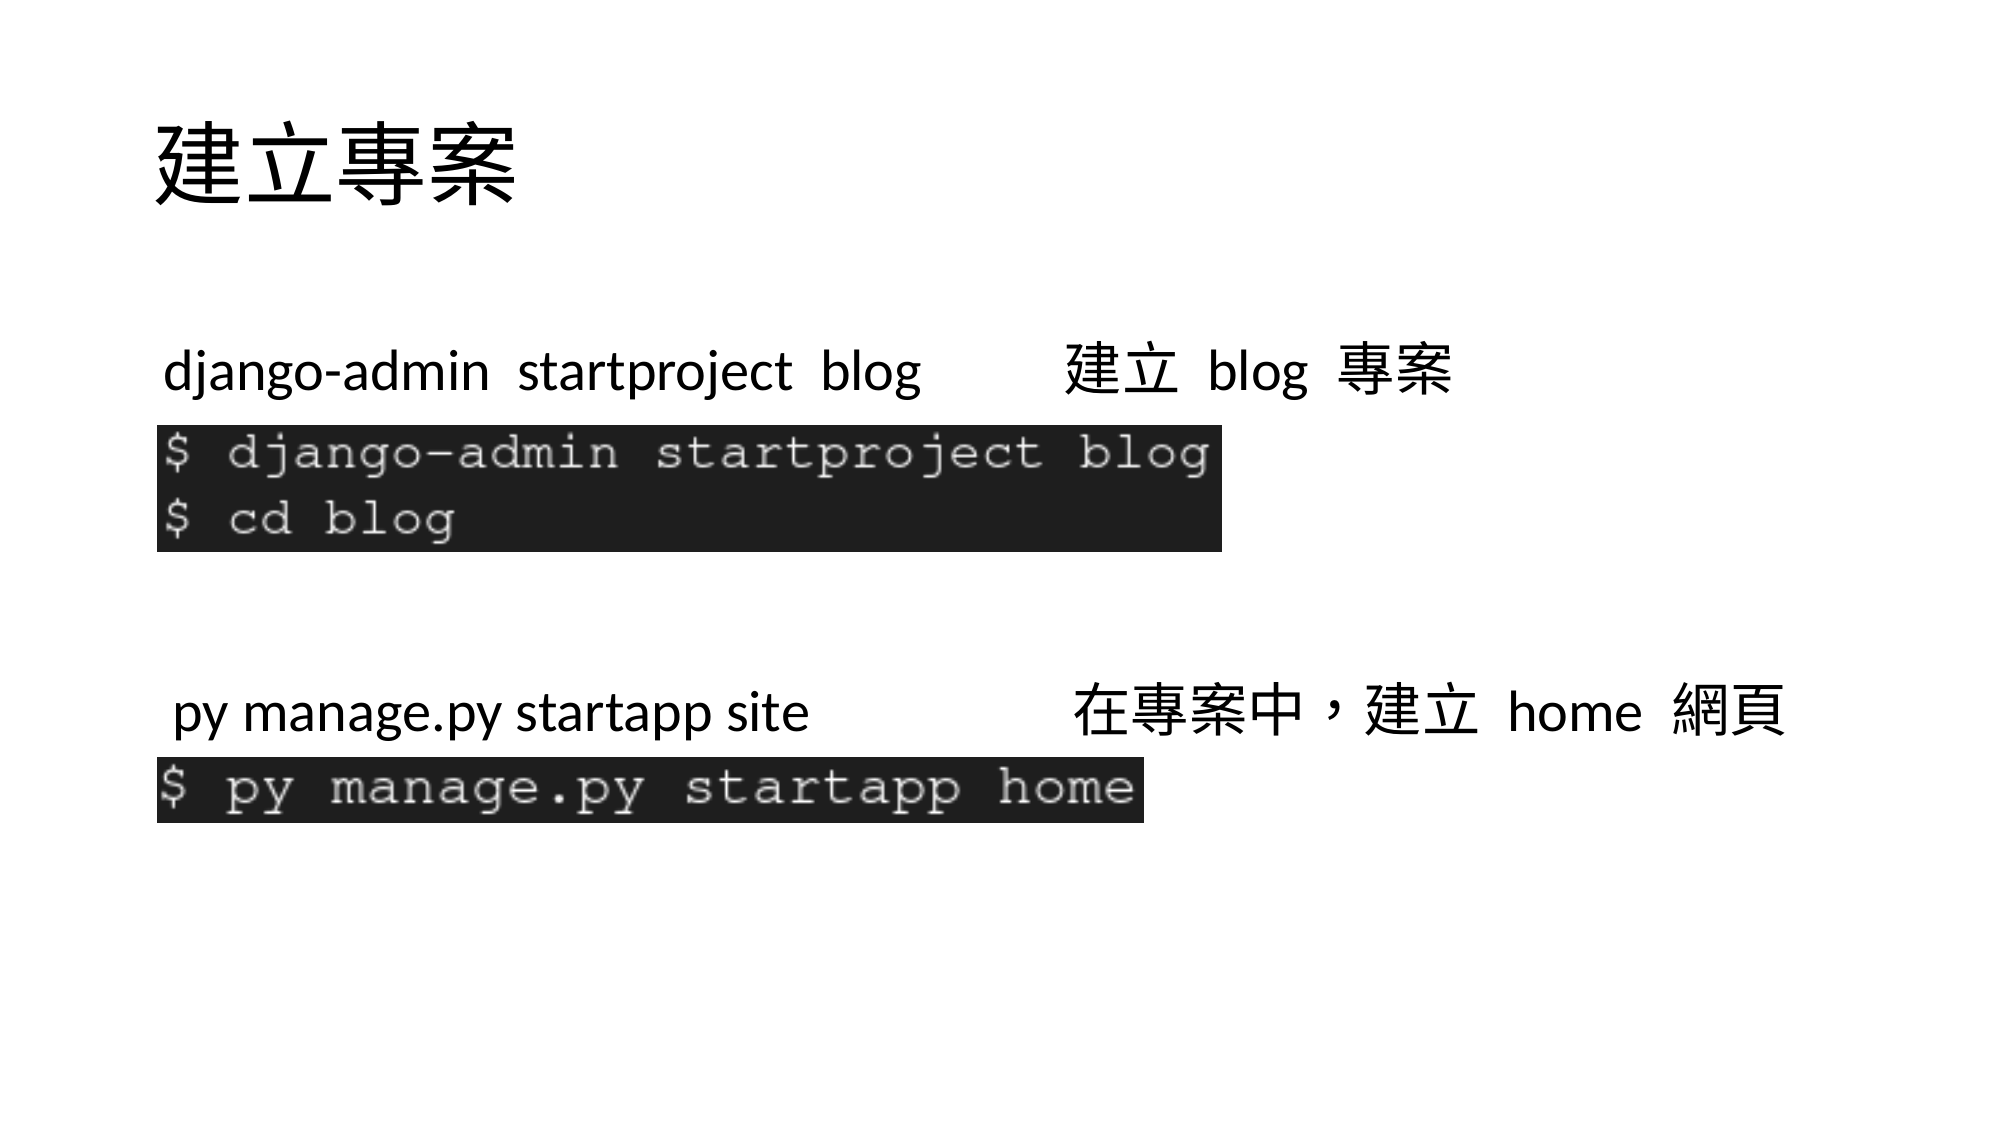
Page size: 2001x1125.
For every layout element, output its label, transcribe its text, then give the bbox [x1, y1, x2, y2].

text_box py manage.py startapp site 在專案中，建立 home 網頁 [157, 665, 1823, 751]
picture [157, 757, 1144, 823]
title 建立專案 [137, 59, 1863, 278]
picture [157, 425, 1222, 552]
text_box django-admin startproject blog 建立 blog 專案 [149, 324, 1814, 410]
